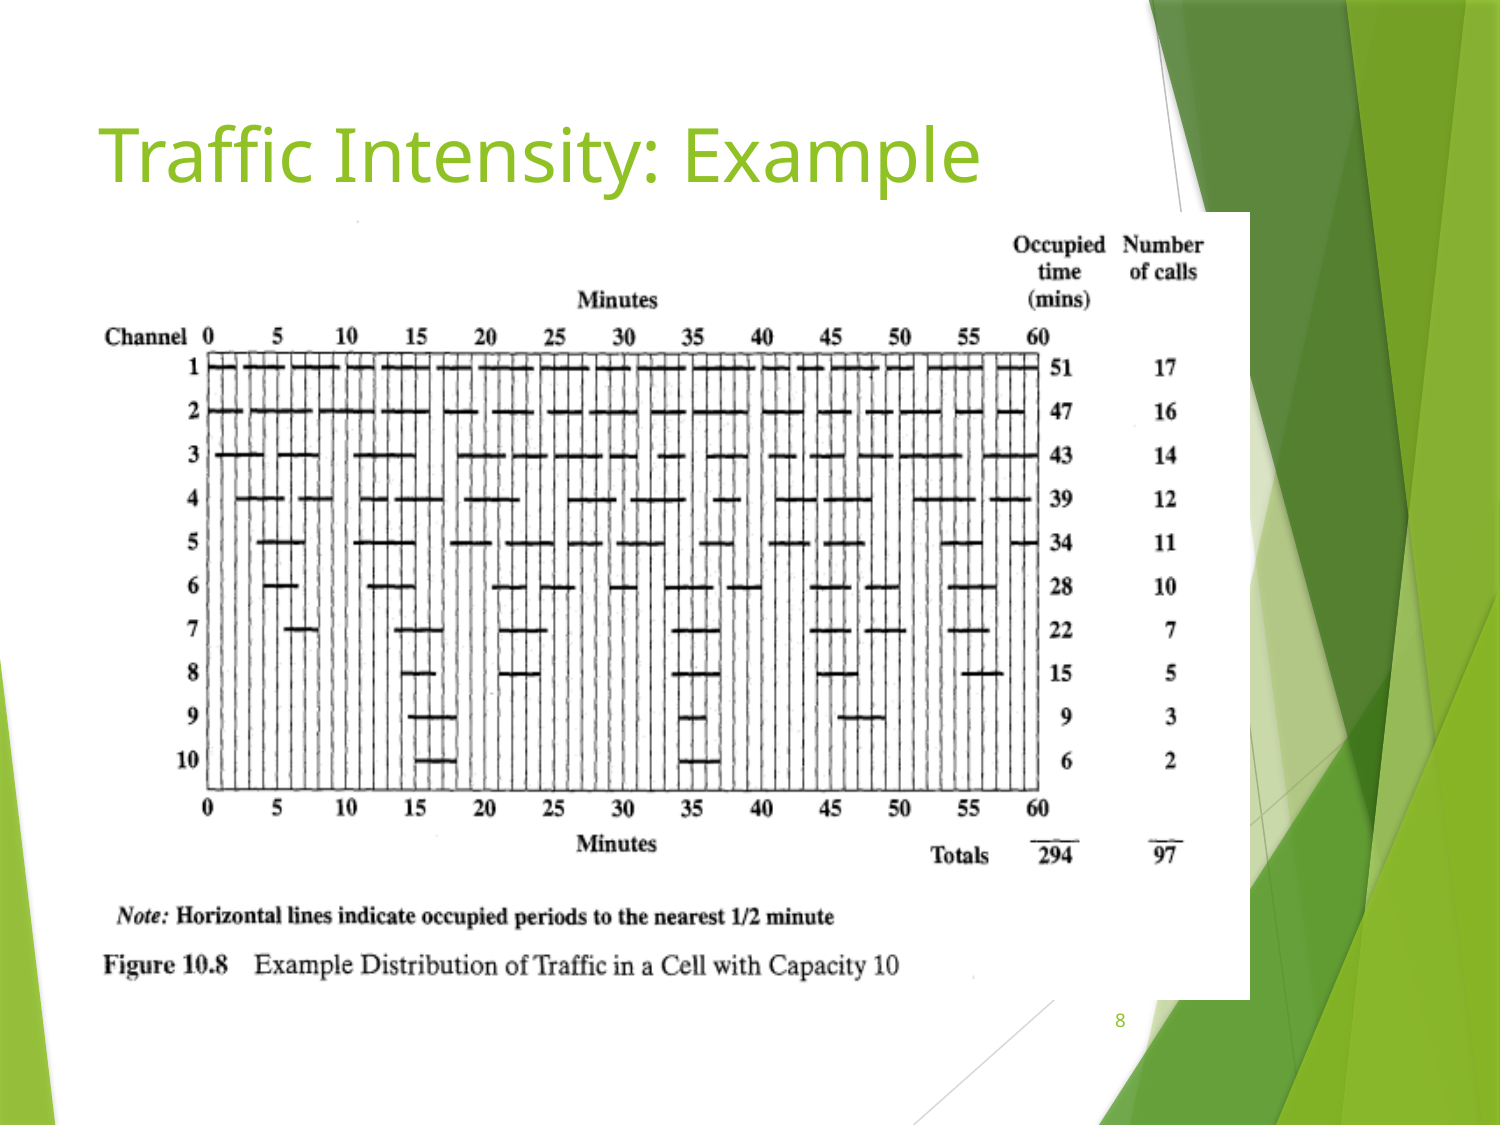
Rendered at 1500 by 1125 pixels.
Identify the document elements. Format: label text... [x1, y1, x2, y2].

slide_number 8 [1056, 1010, 1141, 1051]
title Traffic Intensity: Example [83, 99, 1141, 211]
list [74, 211, 1251, 1001]
